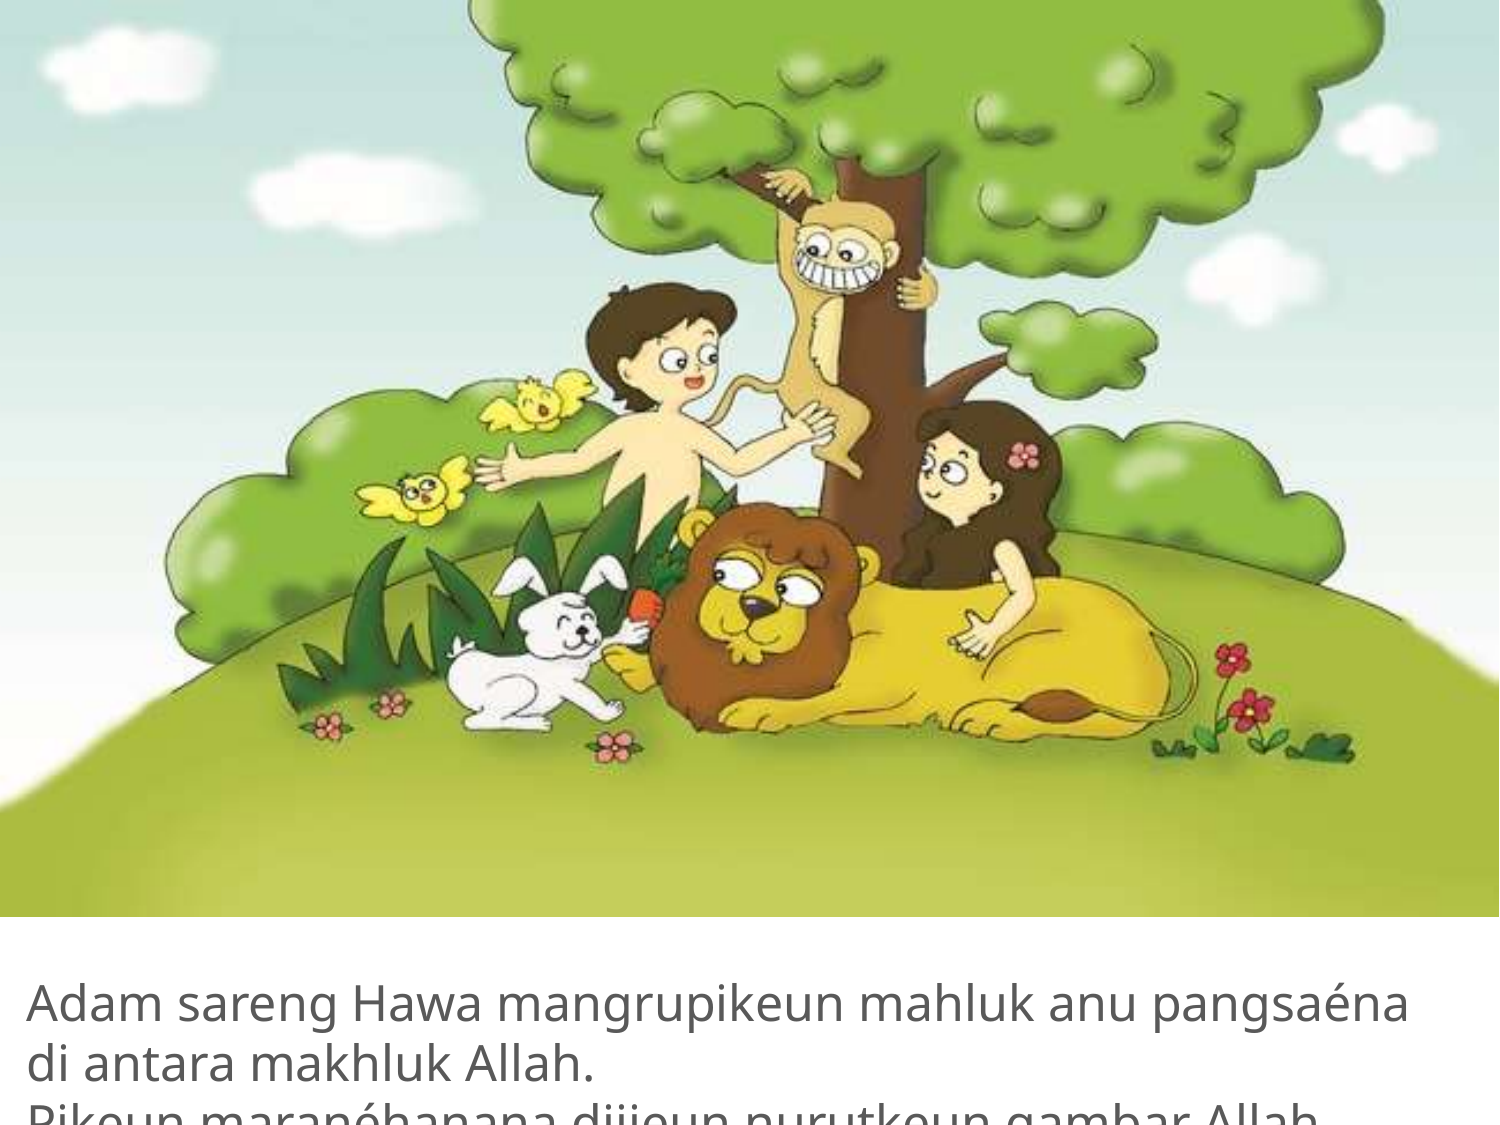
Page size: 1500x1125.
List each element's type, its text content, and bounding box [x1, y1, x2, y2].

text_box Adam sareng Hawa mangrupikeun mahluk anu pangsaéna di antara makhluk Allah. Pikeun maranéhanana dijieun nurutkeun gambar Allah. [11, 964, 1483, 1125]
picture [0, 0, 1499, 918]
